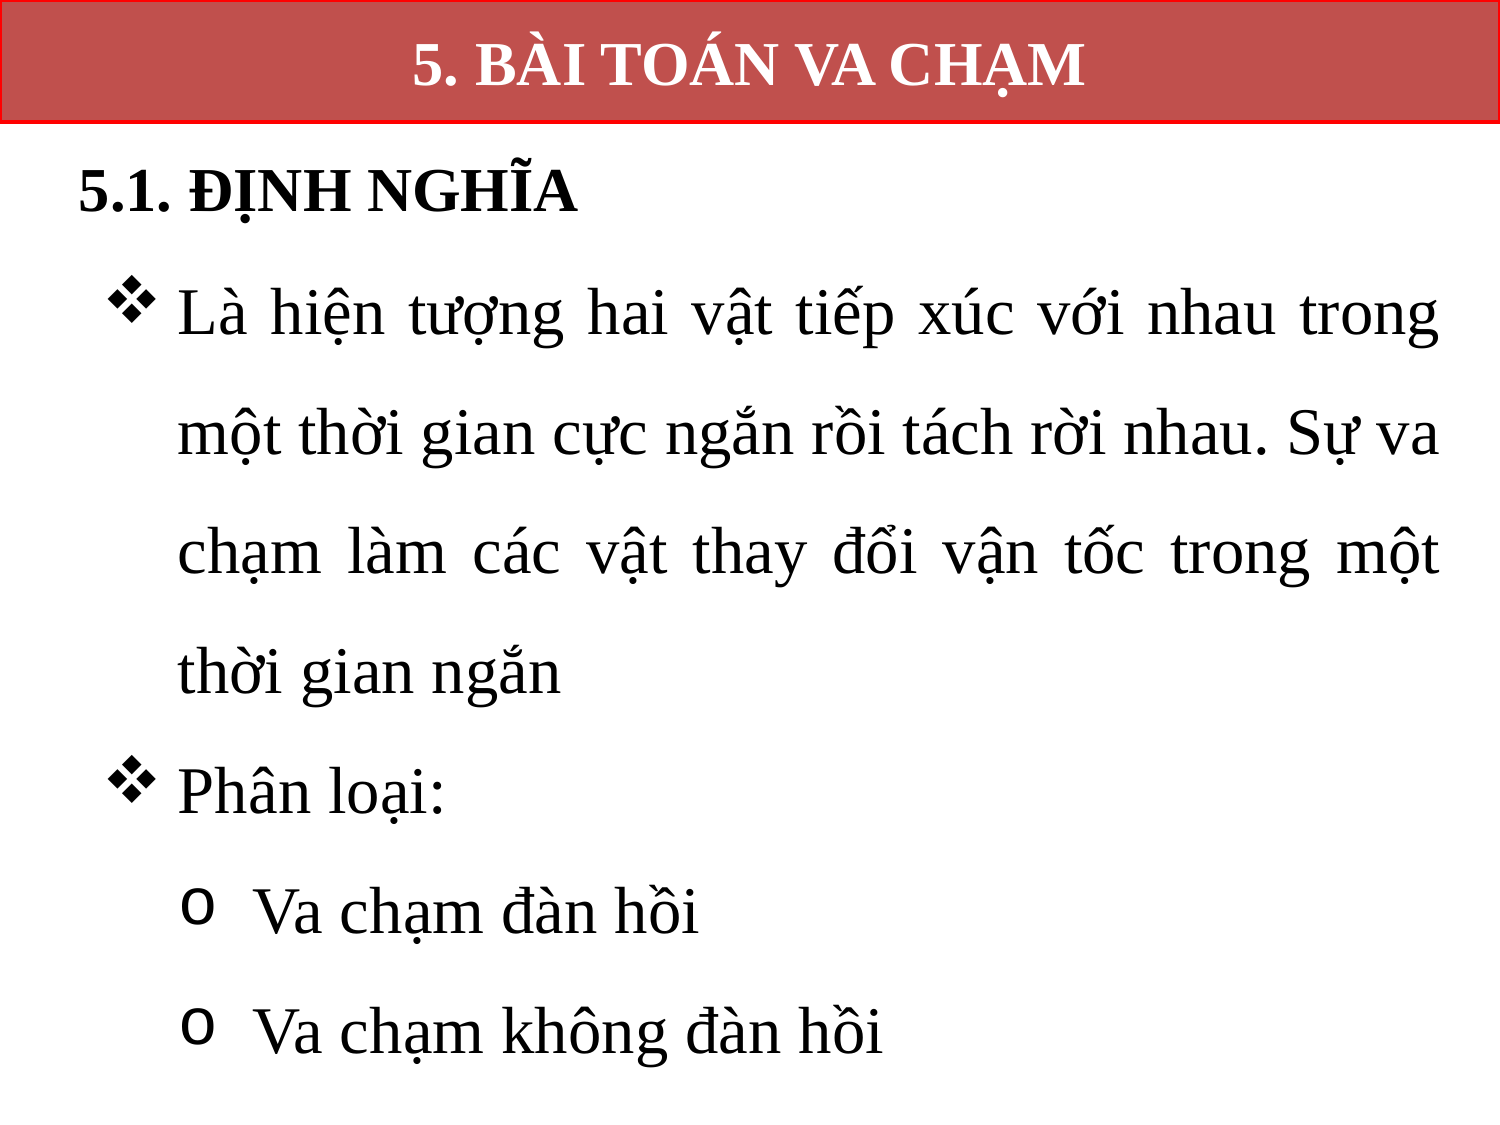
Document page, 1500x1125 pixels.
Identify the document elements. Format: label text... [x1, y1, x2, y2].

text_box Là hiện tượng hai vật tiếp xúc với nhau trong một thời gian cực ngắn rồi tách rời nhau. Sự va chạm làm các vật thay đổi vận tốc trong một thời gian ngắn Phân loại: Va chạm đàn hồi Va chạm không đàn hồi [88, 220, 1458, 1075]
text_box 5.1. ĐỊNH NGHĨA [62, 129, 1459, 243]
text_box 5. BÀI TOÁN VA CHẠM [0, 0, 1500, 124]
